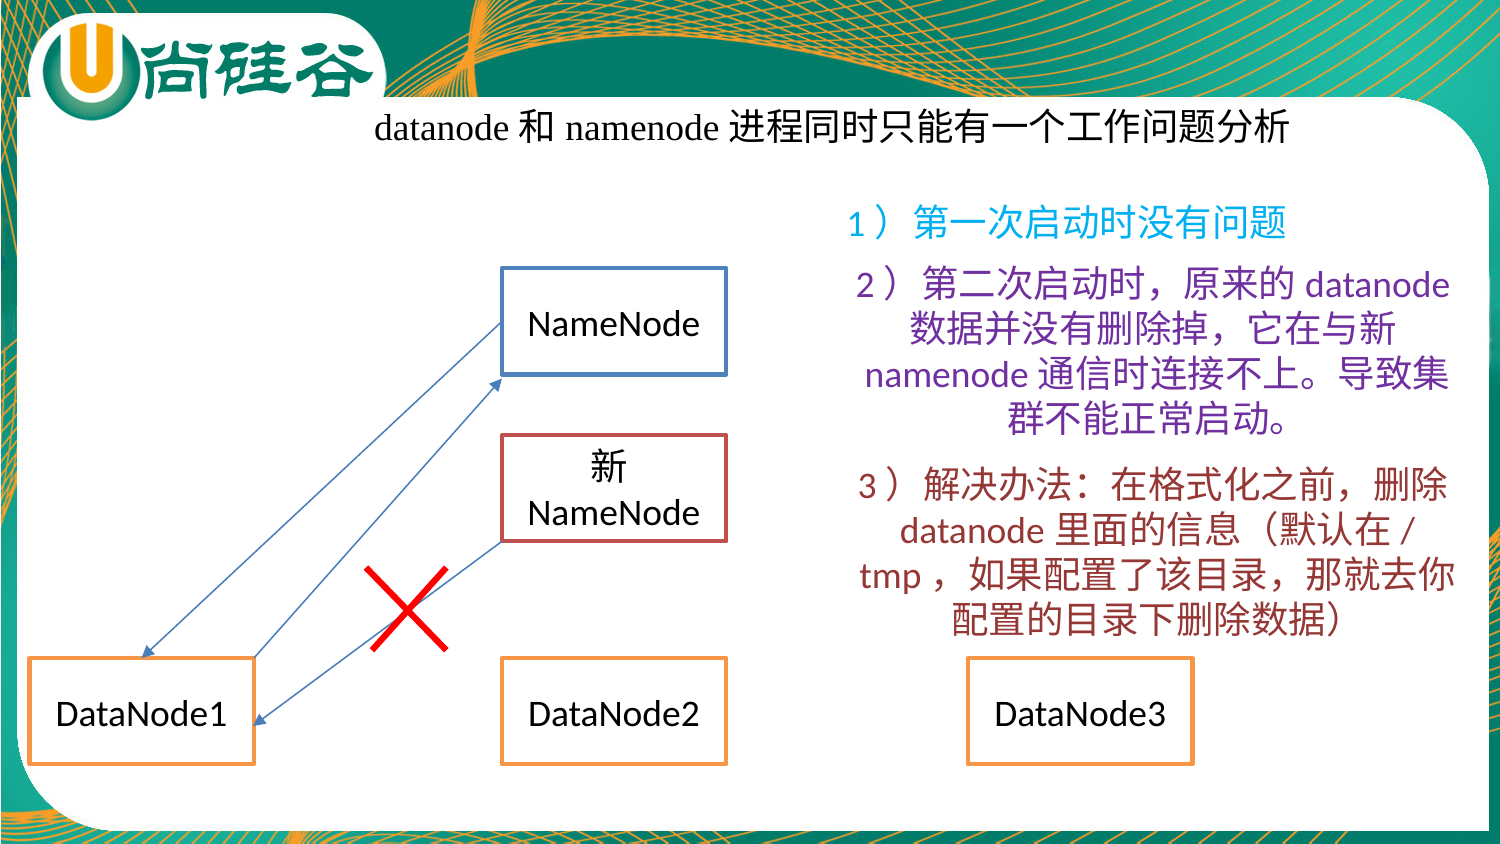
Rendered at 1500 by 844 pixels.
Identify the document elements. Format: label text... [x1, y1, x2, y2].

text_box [252, 541, 503, 727]
text_box datanode和namenode进程同时只能有一个工作问题分析 [359, 95, 1307, 156]
text_box 2）第二次启动时，原来的datanode数据并没有删除掉，它在与新namenode通信时连接不上。导致集群不能正常启动。 [832, 252, 1483, 448]
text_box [141, 321, 503, 659]
text_box DataNode2 [500, 656, 728, 766]
text_box DataNode1 [27, 656, 256, 766]
text_box 新NameNode [508, 433, 728, 543]
picture [0, 0, 1500, 844]
text_box NameNode [500, 266, 728, 377]
text_box DataNode3 [966, 656, 1195, 766]
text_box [253, 378, 503, 541]
text_box 3）解决办法：在格式化之前，删除datanode里面的信息（默认在/tmp，如果配置了该目录，那就去你配置的目录下删除数据） [832, 453, 1483, 649]
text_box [371, 567, 447, 651]
text_box 1）第一次启动时没有问题 [820, 191, 1313, 252]
